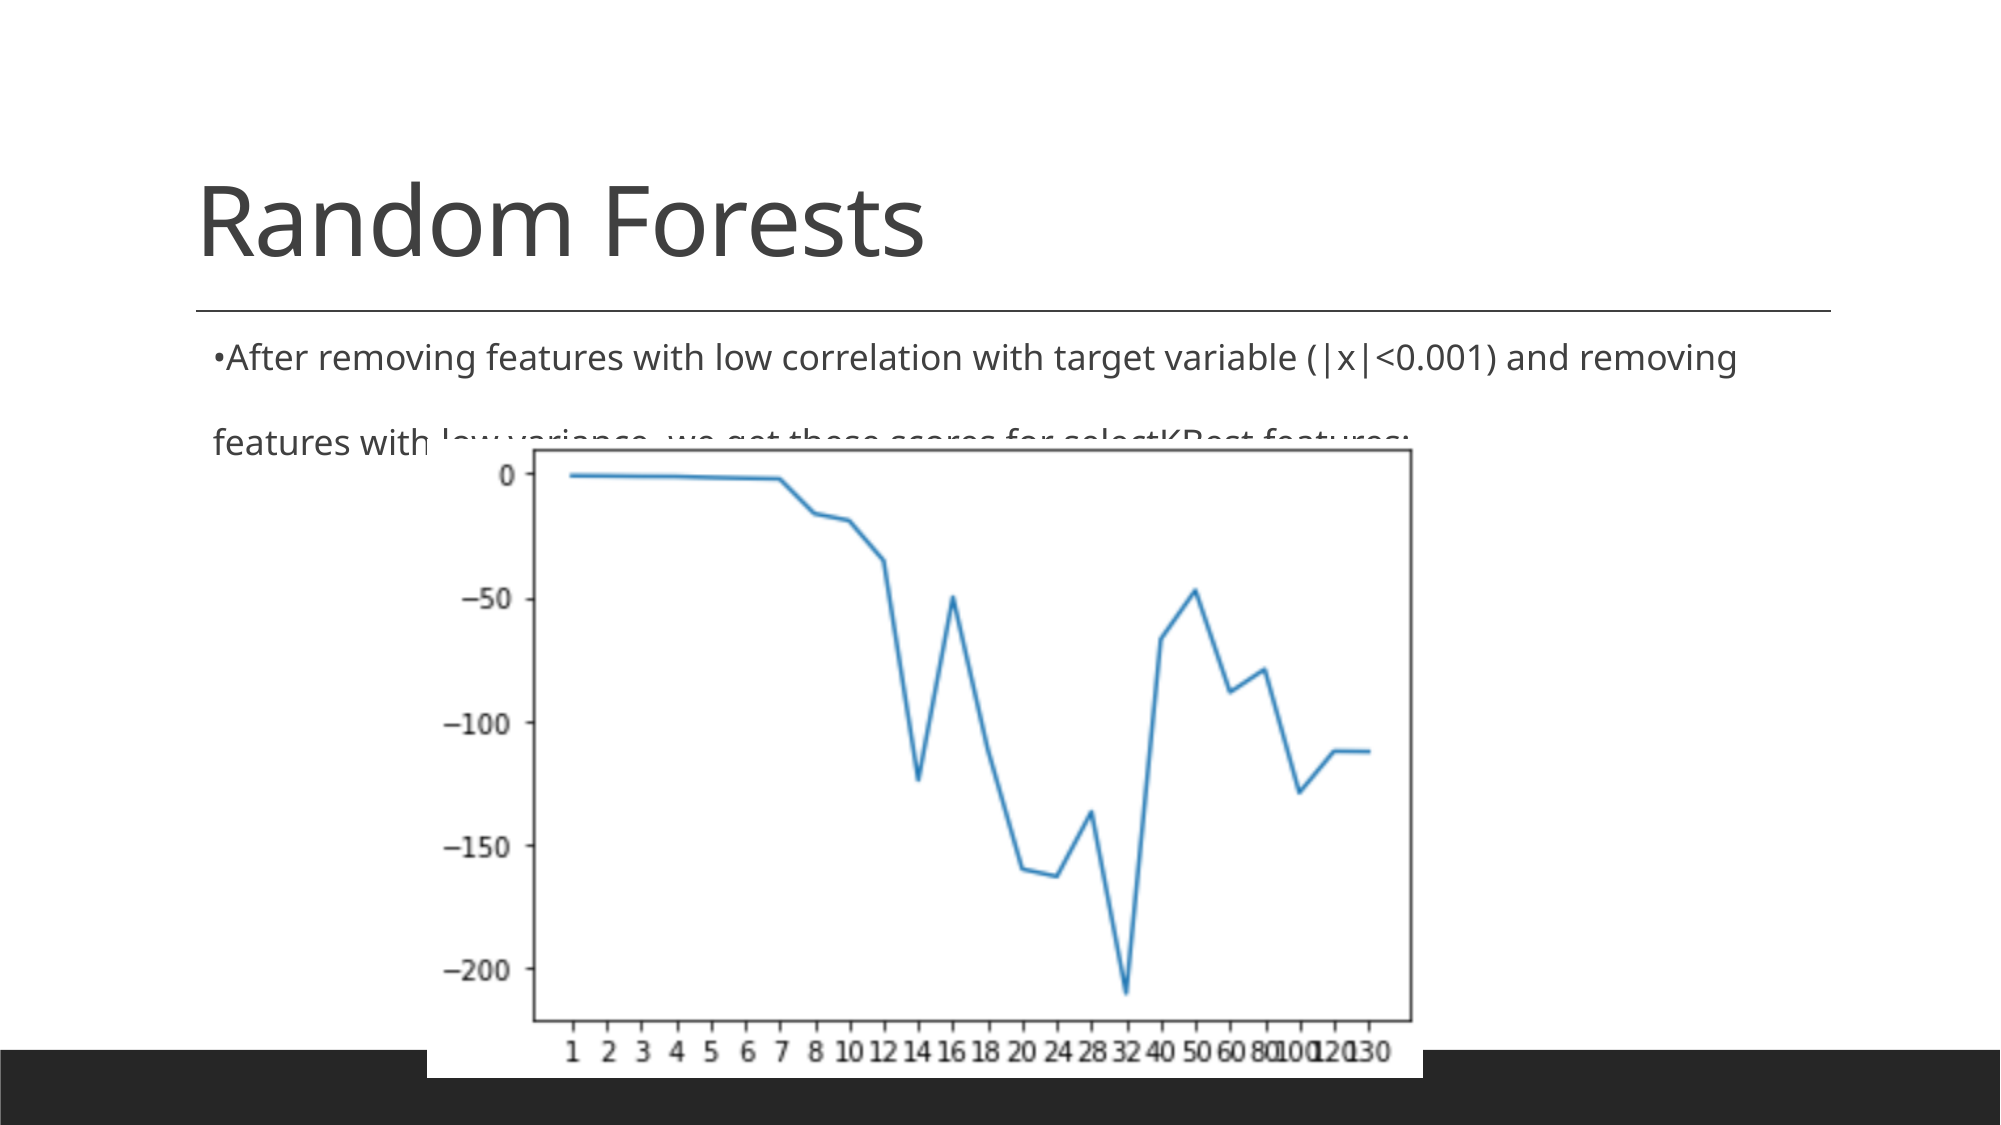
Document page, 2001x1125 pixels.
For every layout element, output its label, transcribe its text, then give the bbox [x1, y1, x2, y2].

title Random Forests [180, 47, 1830, 285]
list •After removing features with low correlation with target variable (|x|<0.001) and removing features with low variance, we get these scores for selectKBest features: [180, 285, 1830, 902]
picture [426, 439, 1441, 1079]
